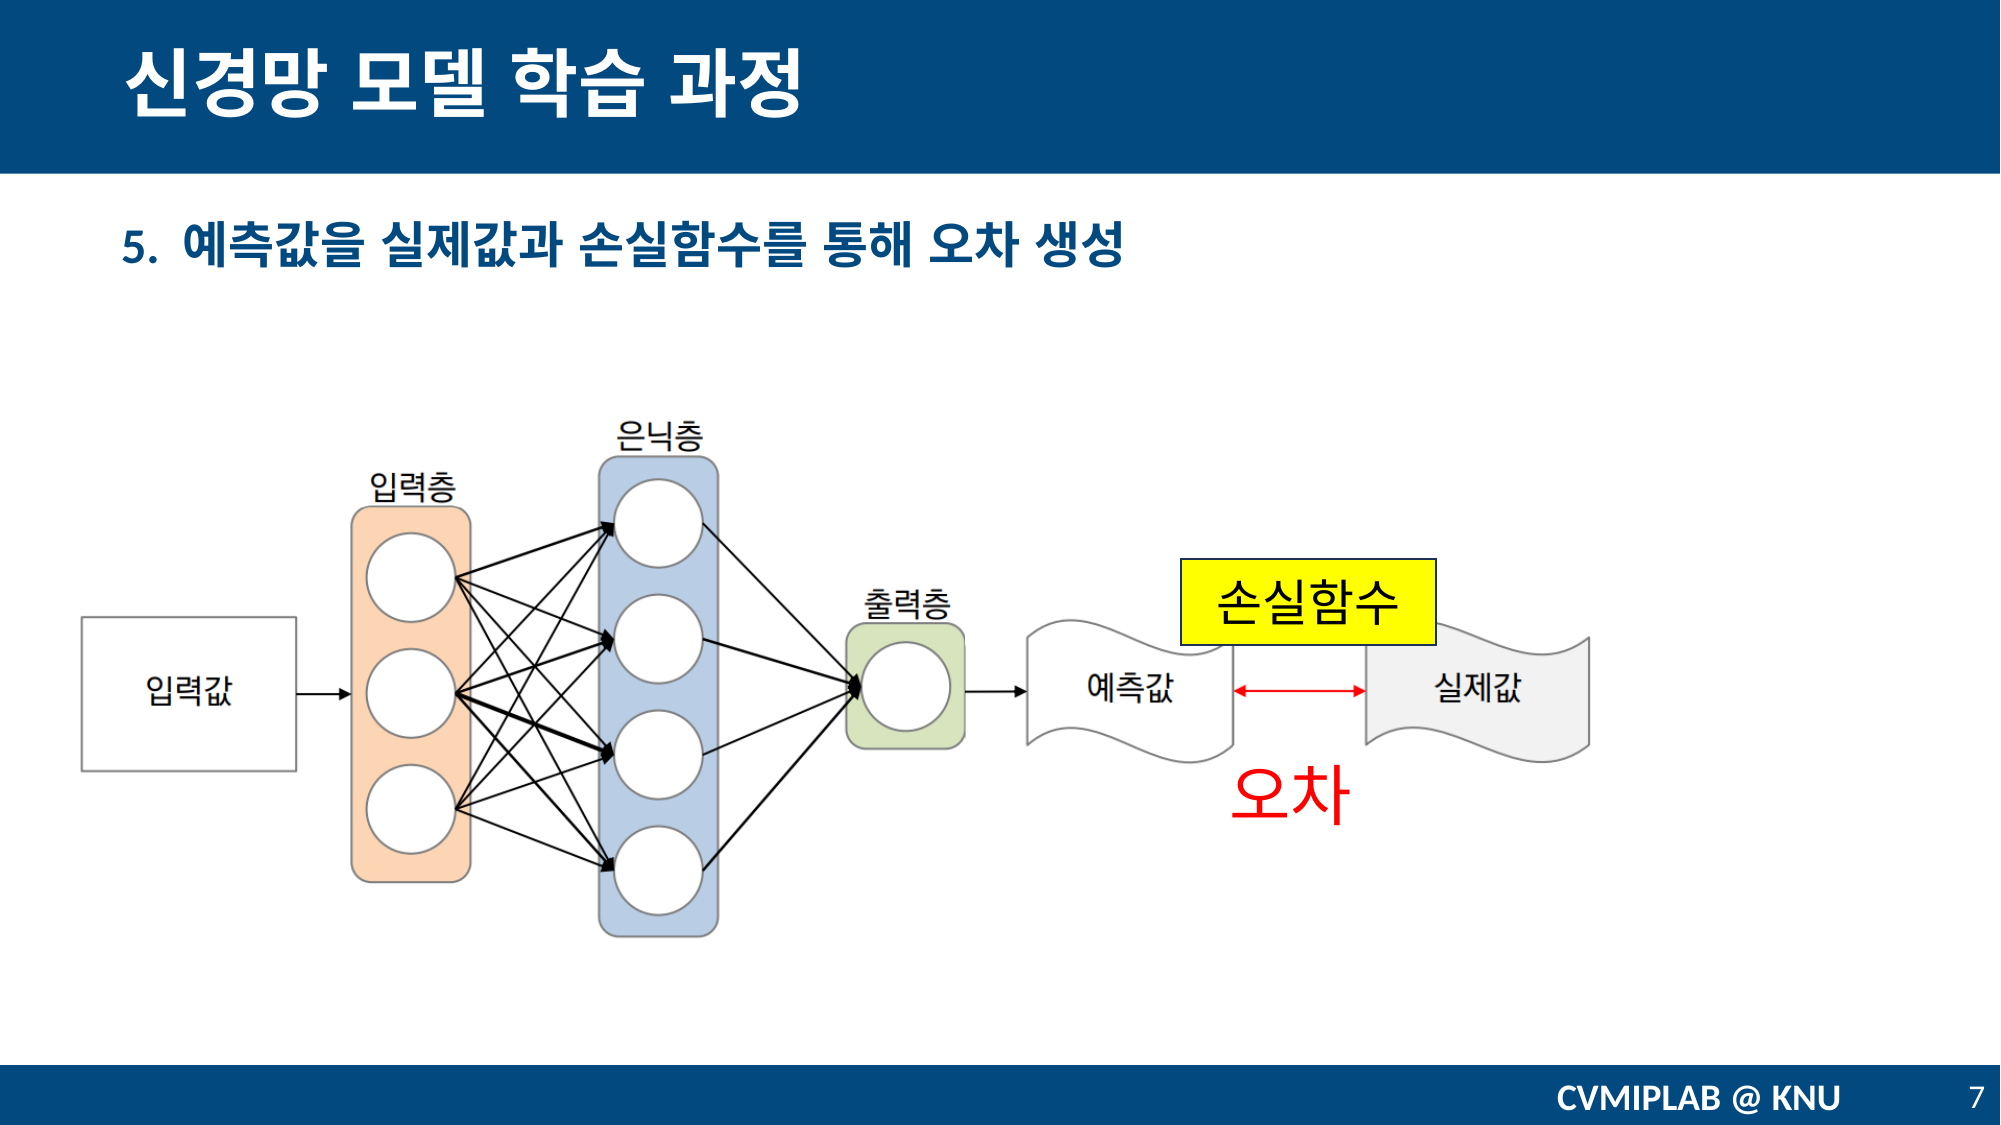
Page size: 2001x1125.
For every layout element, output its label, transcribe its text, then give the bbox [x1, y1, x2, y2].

text_box 오차 [1038, 778, 1543, 851]
title 신경망 모델 학습 과정 [108, 12, 1892, 162]
slide_number 7 [1909, 1065, 2000, 1125]
footer CVMIPLAB @ KNU [1489, 1065, 1909, 1125]
text_box 손실함수 [1180, 558, 1437, 601]
list 5. 예측값을 실제값과 손실함수를 통해 오차 생성 [106, 212, 1890, 952]
picture [53, 403, 1610, 976]
